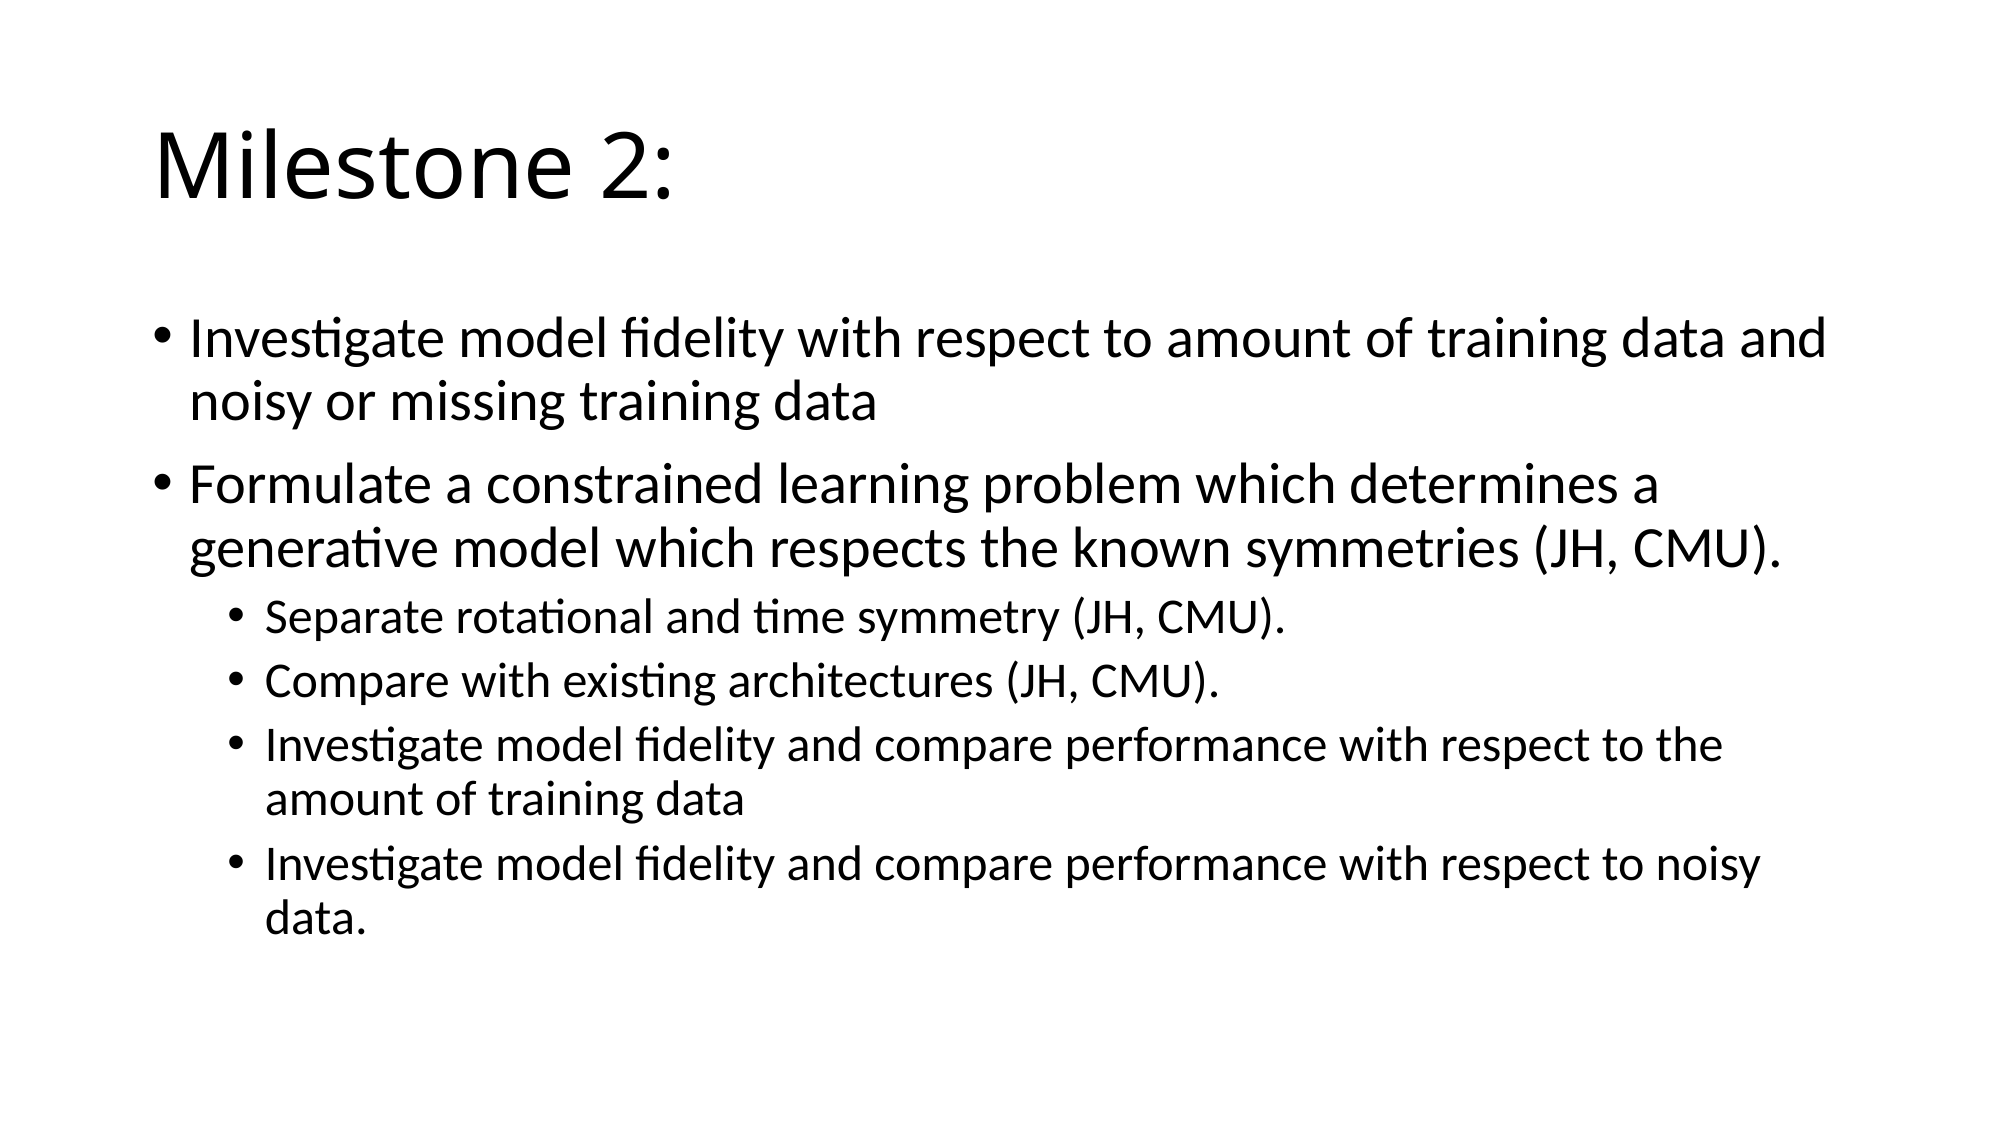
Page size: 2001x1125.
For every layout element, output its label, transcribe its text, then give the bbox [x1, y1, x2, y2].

title Milestone 2: [137, 59, 1863, 278]
list Investigate model fidelity with respect to amount of training data and noisy or missing training data Formulate a constrained learning problem which determines a generative model which respects the known symmetries (JH, CMU). Separate rotational and time symmetry (JH, CMU). Compare with existing architectures (JH, CMU). Investigate model fidelity and compare performance with respect to the amount of training data Investigate model fidelity and compare performance with respect to noisy data. [137, 299, 1863, 1014]
